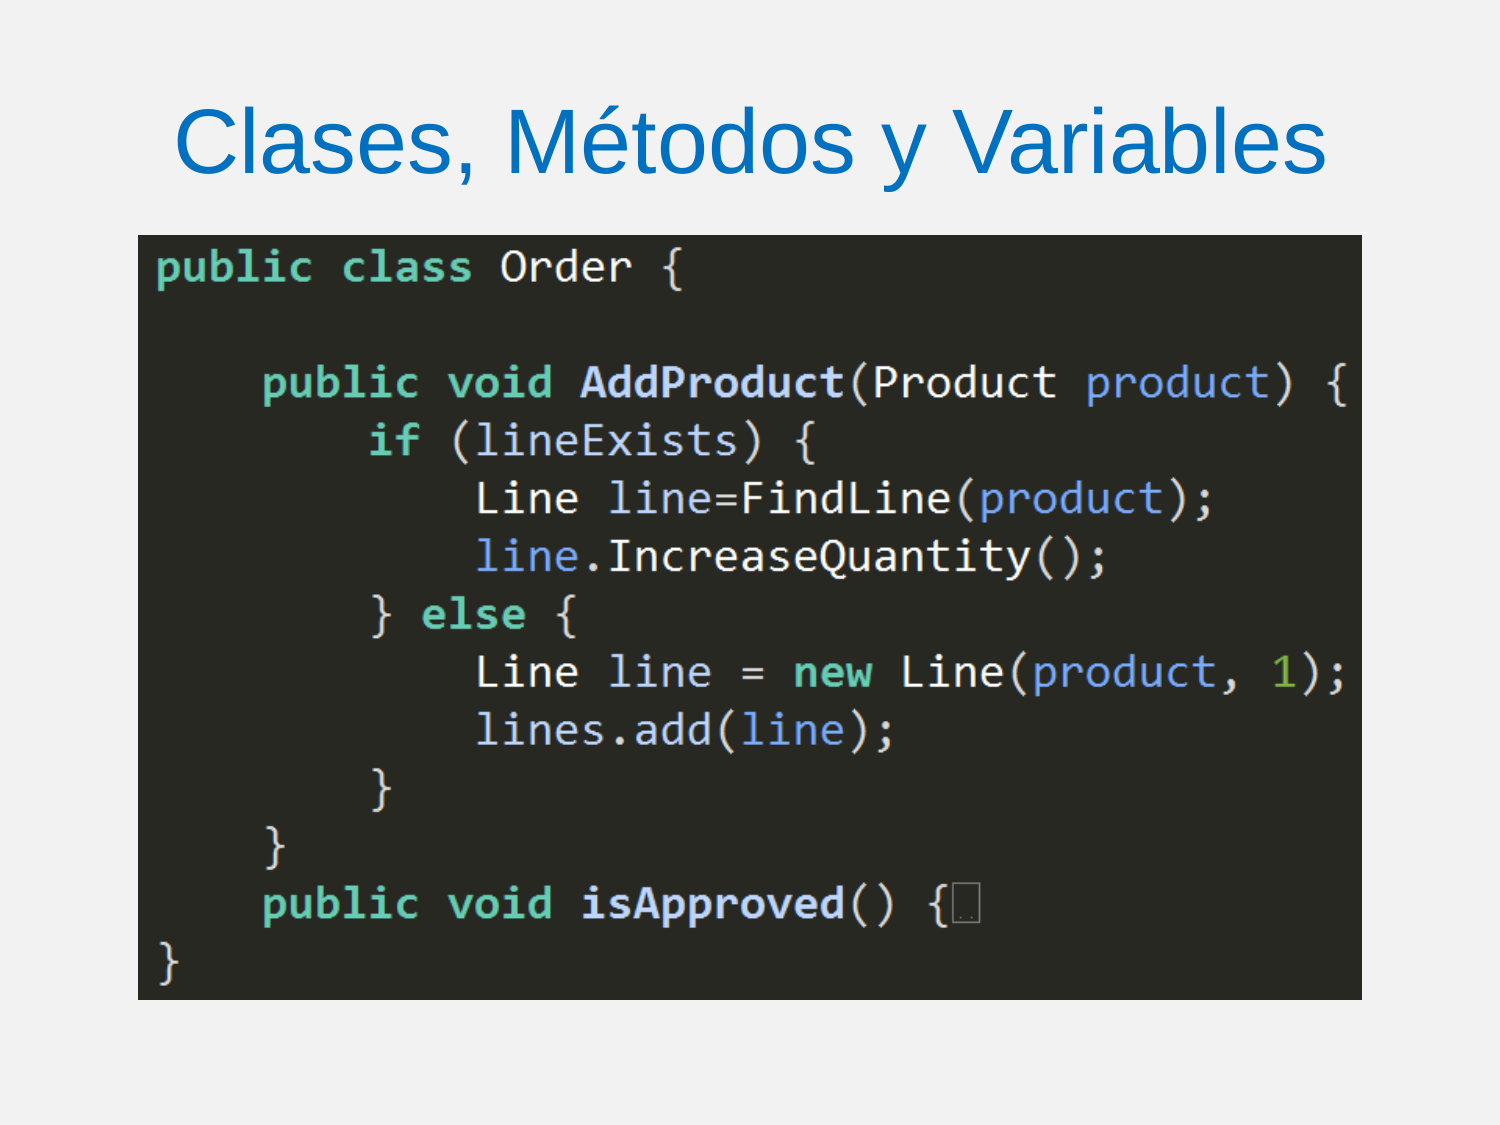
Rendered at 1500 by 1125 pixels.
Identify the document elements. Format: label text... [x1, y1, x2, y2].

title Clases, Métodos y Variables [76, 77, 1427, 197]
picture [138, 235, 1362, 1000]
